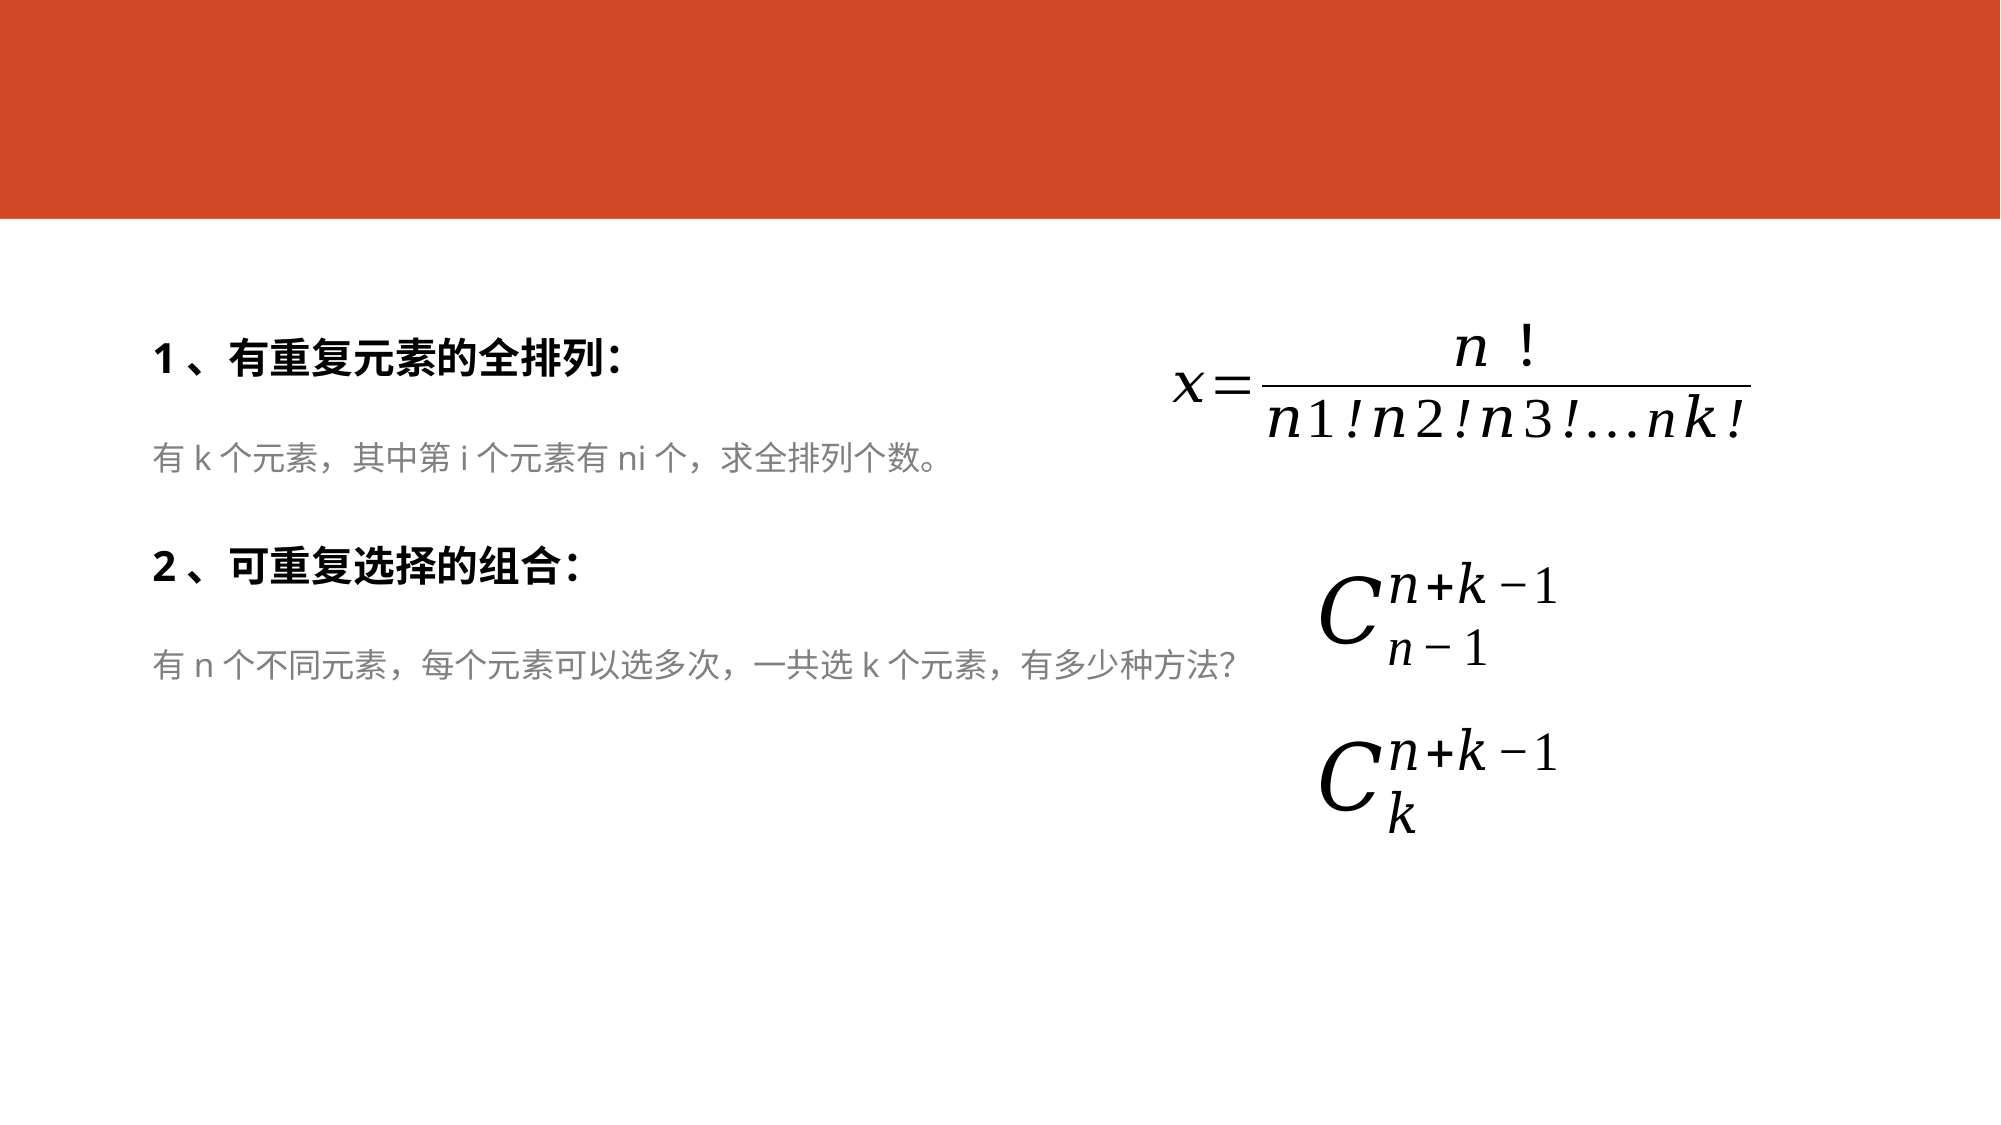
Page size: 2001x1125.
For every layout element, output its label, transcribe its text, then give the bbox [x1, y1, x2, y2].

list 1、有重复元素的全排列： 有k个元素，其中第i个元素有ni个，求全排列个数。 2、可重复选择的组合： 有n个不同元素，每个元素可以选多次，一共选k个元素，有多少种方法？ [137, 299, 1561, 765]
